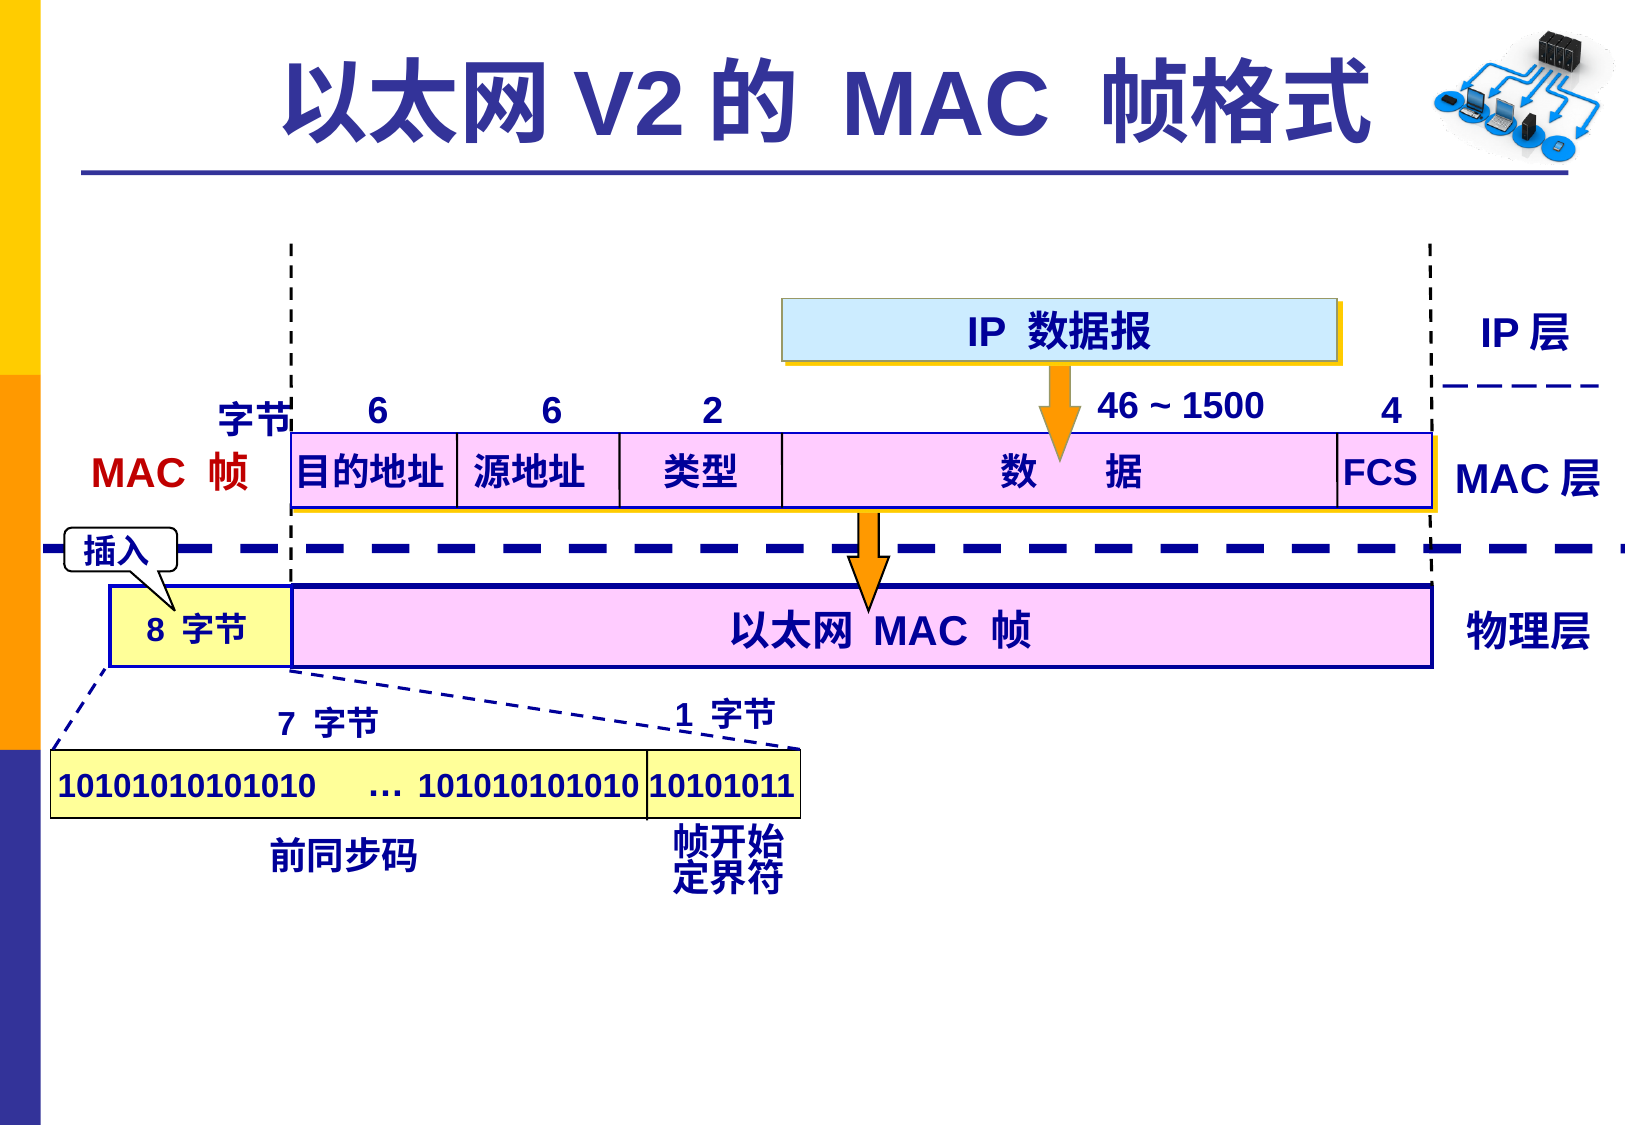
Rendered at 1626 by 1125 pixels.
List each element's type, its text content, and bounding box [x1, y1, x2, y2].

text_box 6 [352, 378, 404, 439]
text_box 帧开始 定界符 [657, 819, 800, 907]
text_box 7 字节 [262, 694, 395, 750]
text_box [308, 432, 457, 440]
text_box [110, 586, 292, 667]
text_box 以太网 MAC 帧 [713, 596, 1047, 661]
text_box 2 [687, 378, 738, 439]
text_box [64, 528, 68, 571]
text_box [1343, 432, 1432, 440]
text_box IP层 [1465, 298, 1587, 364]
text_box [50, 750, 647, 757]
text_box MAC 帧 [75, 438, 265, 504]
text_box [50, 812, 647, 819]
text_box 源地址 [458, 440, 601, 500]
text_box 10101010101010 101010101010 10101011 [648, 757, 836, 812]
text_box [290, 500, 457, 508]
text_box [620, 432, 782, 508]
text_box 类型 [648, 440, 754, 500]
text_box [174, 529, 178, 570]
title 以太网V2的 MAC 帧格式 [81, 30, 1569, 161]
text_box 1 字节 [659, 685, 792, 740]
text_box 插入 [68, 523, 174, 578]
text_box FCS [1328, 440, 1433, 500]
text_box [291, 587, 1432, 668]
text_box [137, 578, 175, 611]
text_box [648, 812, 801, 819]
text_box 数 据 [985, 471, 1159, 500]
text_box 10101010101010 101010101010 10101011 [42, 757, 352, 812]
picture [1431, 30, 1616, 165]
text_box MAC层 [1440, 444, 1617, 509]
text_box [783, 470, 1337, 508]
text_box 4 [1366, 378, 1418, 439]
text_box 6 [526, 378, 578, 439]
text_box 前同步码 [254, 824, 435, 884]
text_box [848, 512, 890, 611]
text_box 8 字节 [131, 601, 264, 656]
text_box [1338, 500, 1432, 508]
text_box 10101010101010 101010101010 10101011 [420, 757, 647, 812]
text_box [458, 432, 619, 508]
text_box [781, 298, 1338, 462]
text_box 目的地址 [279, 440, 458, 500]
text_box [648, 750, 801, 757]
text_box … [352, 751, 420, 812]
text_box 物理层 [1452, 597, 1608, 663]
text_box 字节 [202, 389, 308, 449]
